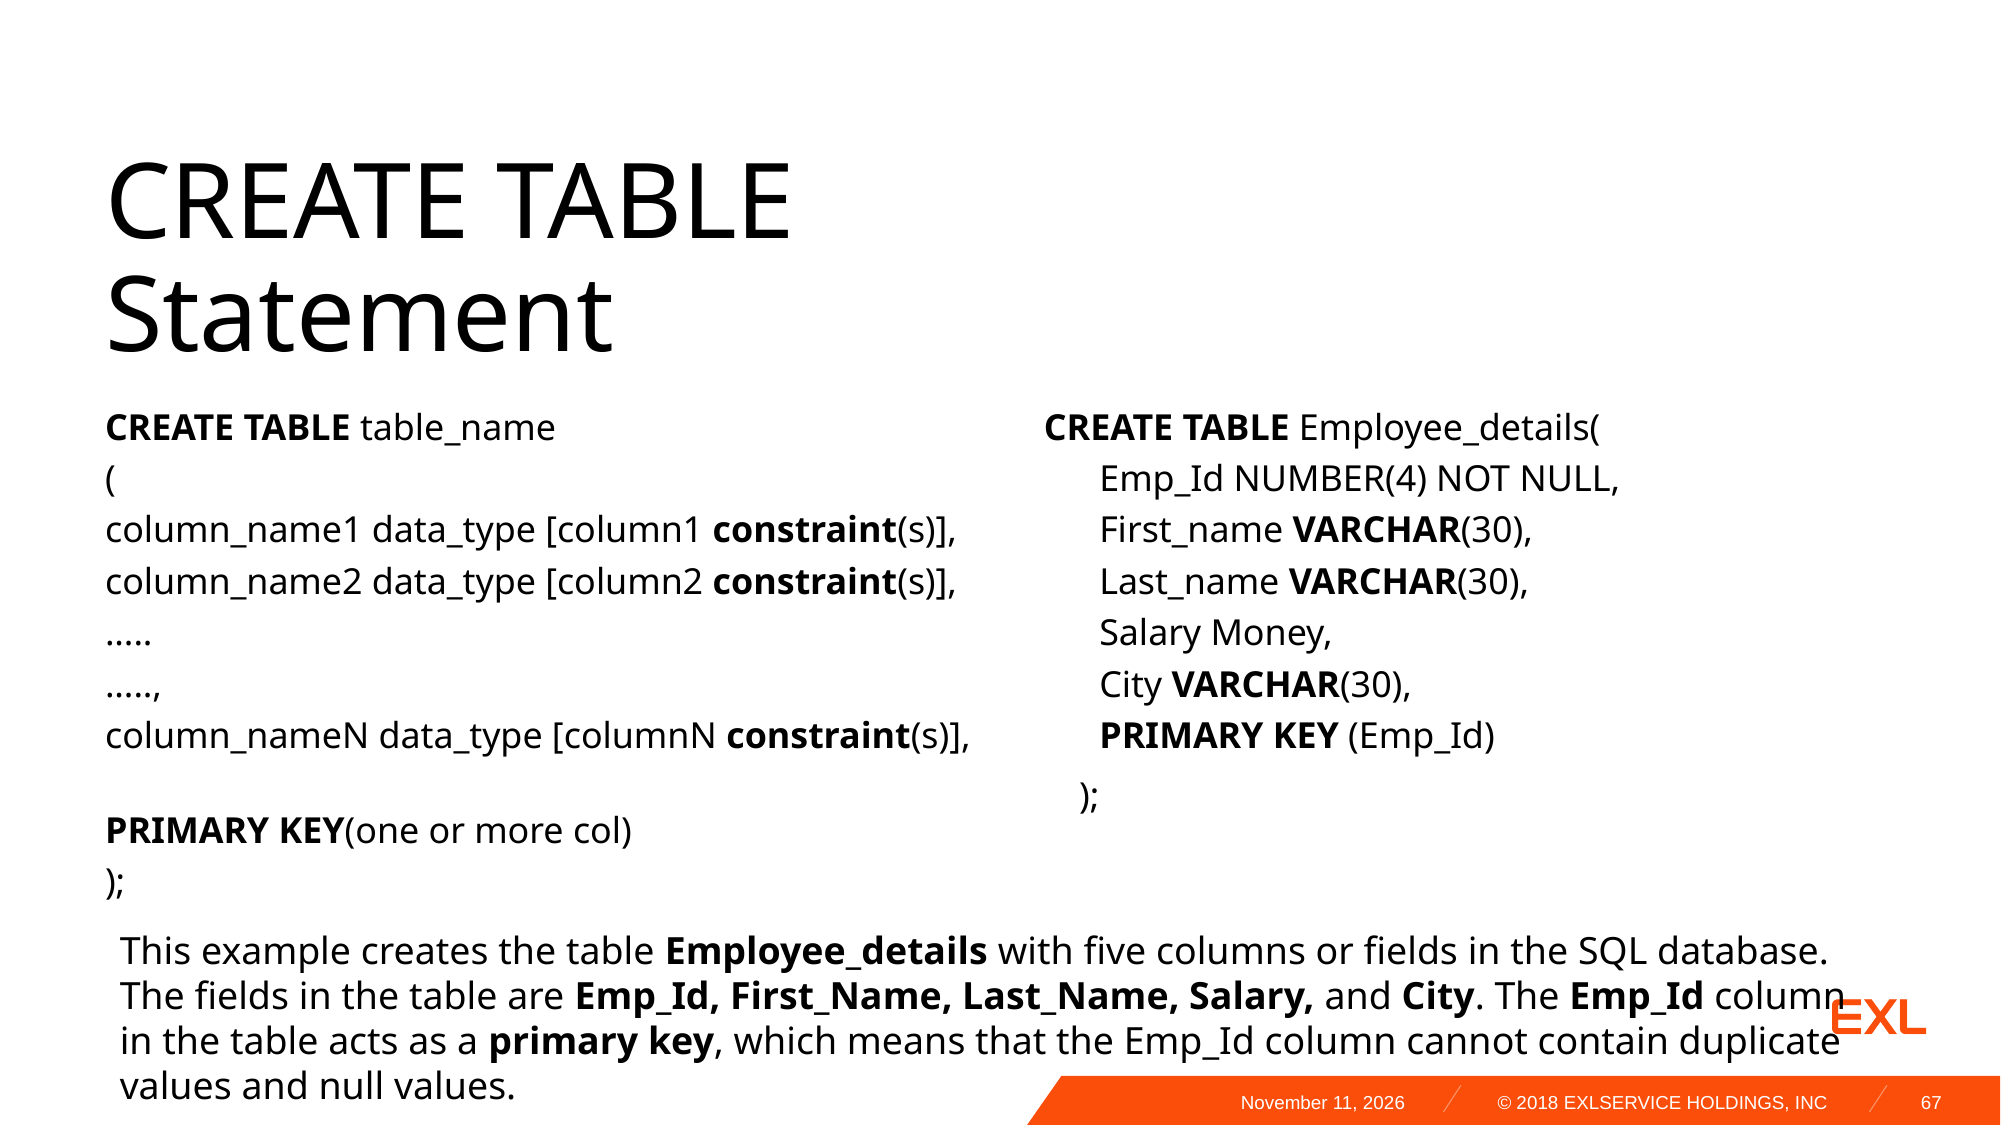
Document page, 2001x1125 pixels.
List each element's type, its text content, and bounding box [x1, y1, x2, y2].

text_box This example creates the table Employee_details with five columns or fields in the SQL database. The fields in the table are Emp_Id, First_Name, Last_Name, Salary, and City. The Emp_Id column in the table acts as a primary key, which means that the Emp_Id column cannot contain duplicate values and null values. [105, 874, 1895, 1115]
title CREATE TABLE Statement [105, 53, 822, 375]
picture [1895, 964, 1961, 1069]
list CREATE TABLE table_name ( column_name1 data_type [column1 constraint(s)], column_name2 data_type [column2 constraint(s)], ..... ....., column_nameN data_type [columnN constraint(s)], PRIMARY KEY(one or more col) ); CREATE TABLE Employee_details( Emp_Id NUMBER(4) NOT NULL, First_name VARCHAR(30), Last_name VARCHAR(30), Salary Money, City VARCHAR(30), PRIMARY KEY (Emp_Id) ); [105, 404, 1850, 874]
